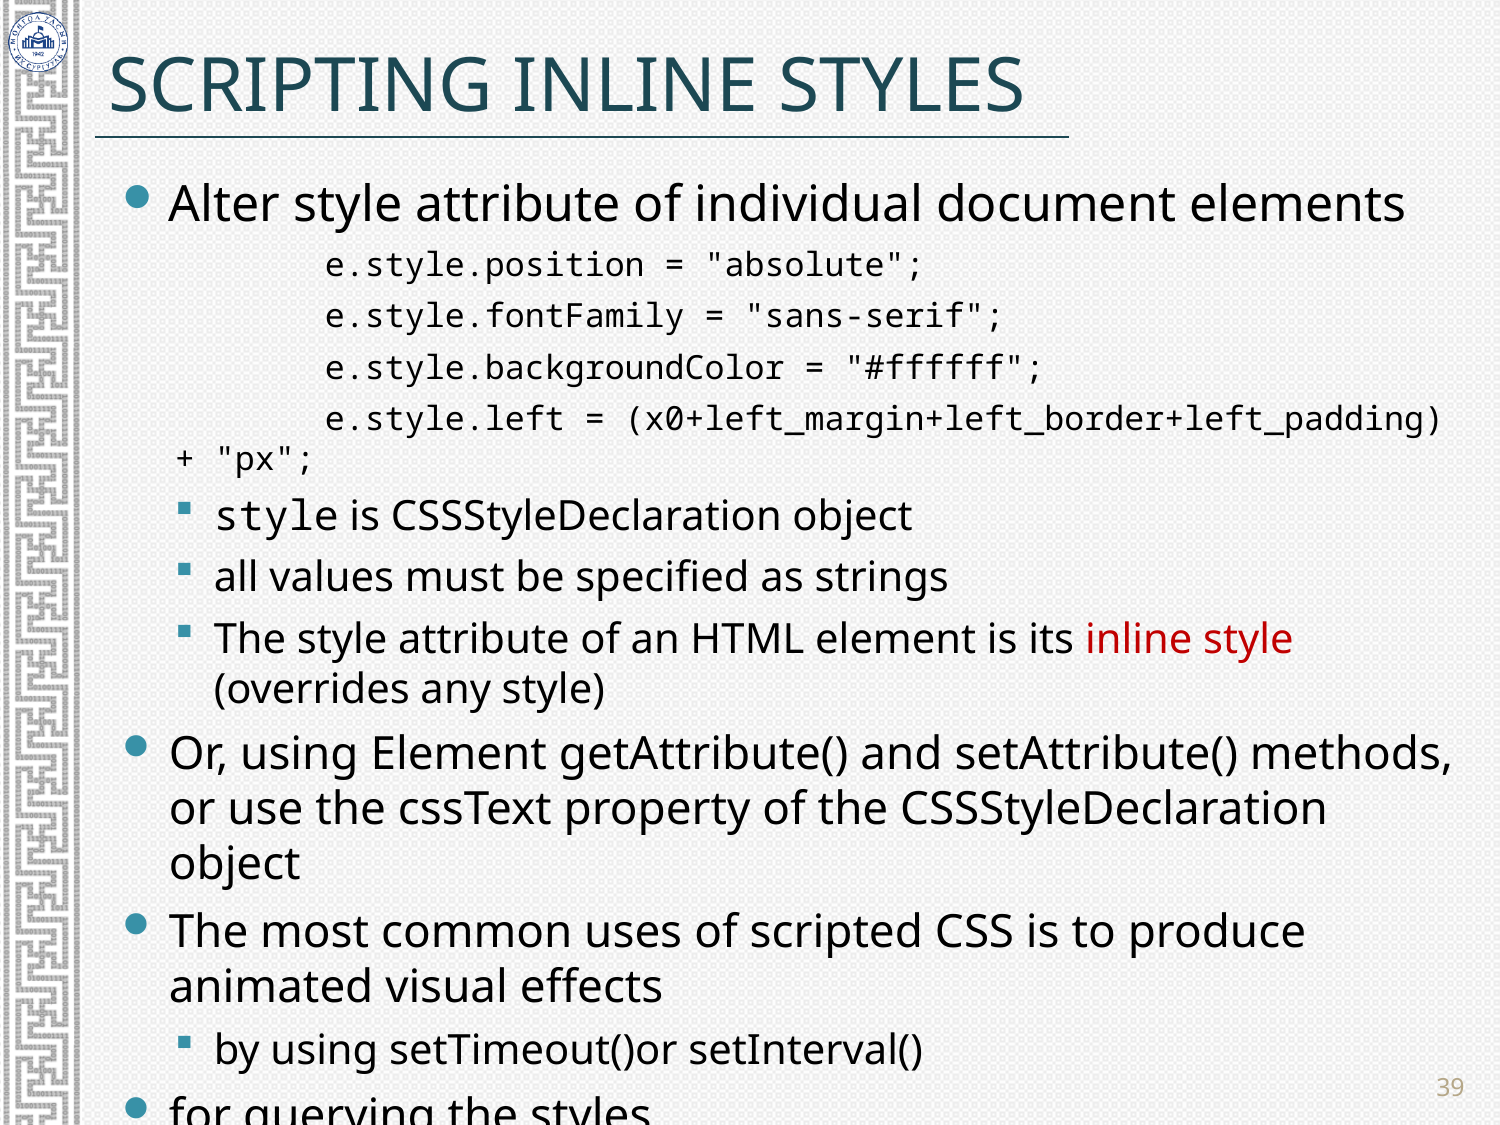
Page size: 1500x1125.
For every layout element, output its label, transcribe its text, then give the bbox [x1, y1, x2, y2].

picture [1, 0, 82, 1125]
list Alter style attribute of individual document elements e.style.position = "absolute"; e.style.fontFamily = "sans-serif"; e.style.backgroundColor = "#ffffff"; e.style.left = (x0+left_margin+left_border+left_padding) + "px"; style is CSSStyleDeclaration object all values must be specified as strings The style attribute of an HTML element is its inline style (overrides any style) Or, using Element getAttribute() and setAttribute() methods, or use the cssText property of the CSSStyleDeclaration object The most common uses of scripted CSS is to produce animated visual effects by using setTimeout()or setInterval() for querying the styles window.getComputedStyle(element, null); [93, 163, 1477, 1055]
title Scripting Inline Styles [93, 11, 1477, 153]
slide_number 39 [1413, 1066, 1488, 1113]
